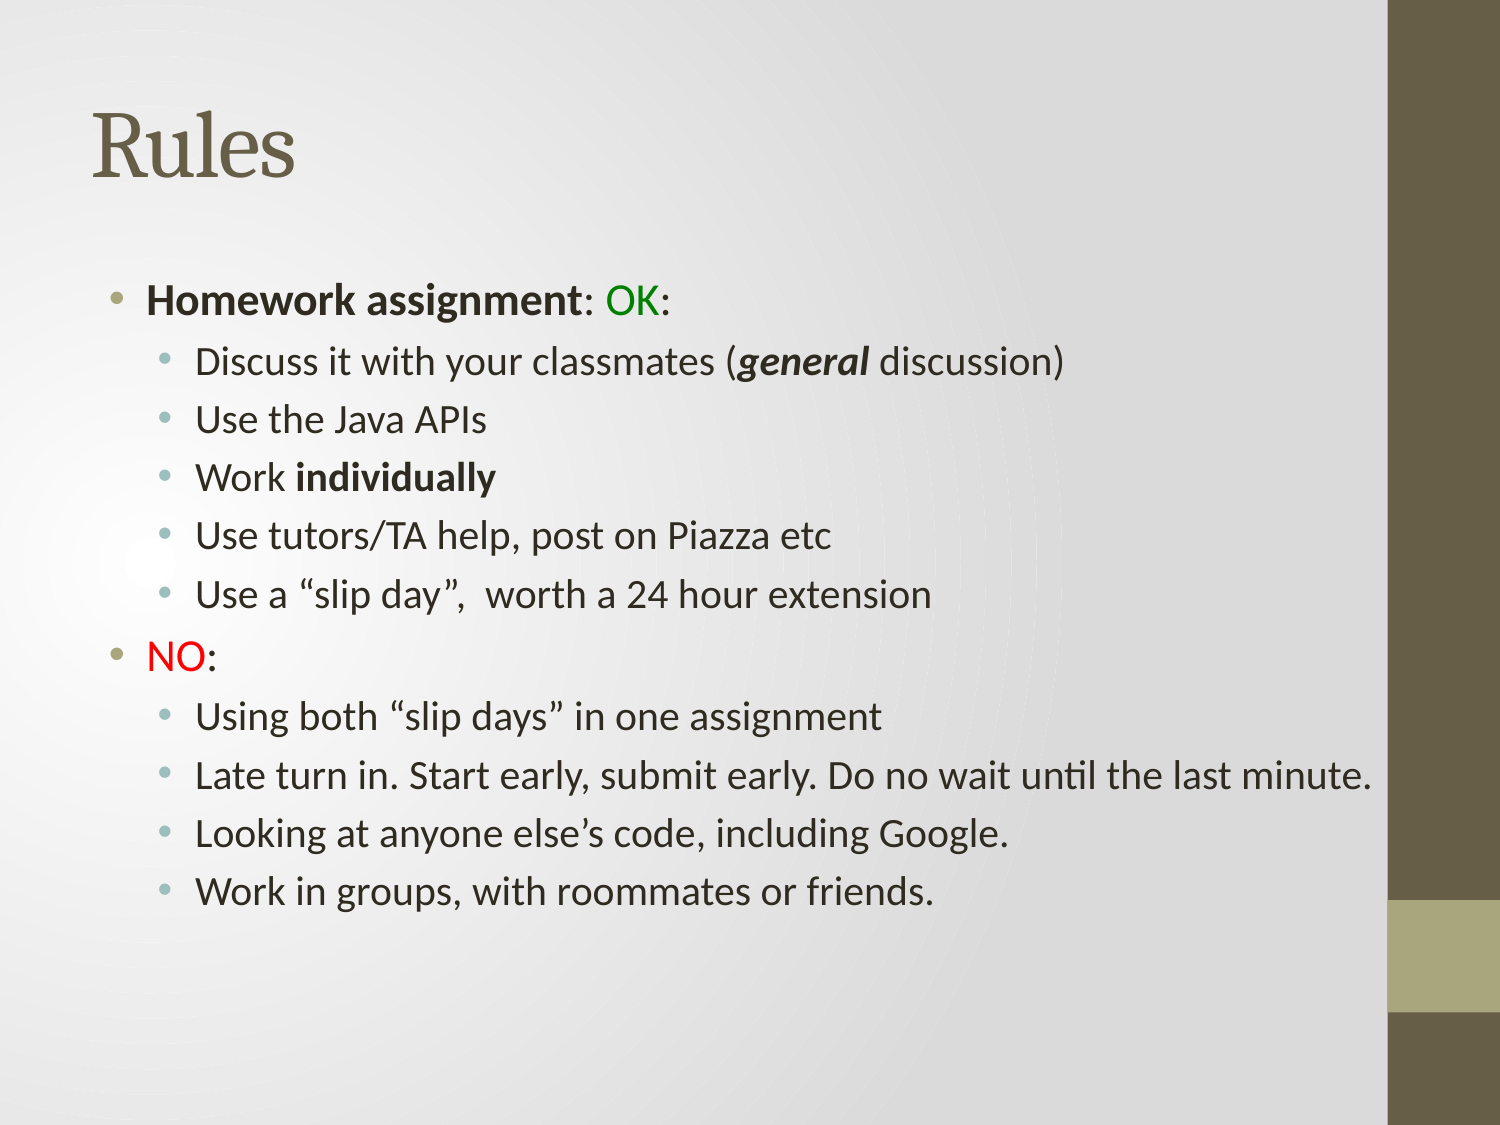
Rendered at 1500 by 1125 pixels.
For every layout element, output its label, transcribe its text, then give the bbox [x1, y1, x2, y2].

list Homework assignment: OK: Discuss it with your classmates (general discussion) Use the Java APIs Work individually Use tutors/TA help, post on Piazza etc Use a “slip day”, worth a 24 hour extension NO: Using both “slip days” in one assignment Late turn in. Start early, submit early. Do no wait until the last minute. Looking at anyone else’s code, including Google. Work in groups, with roommates or friends. [75, 262, 1464, 1063]
title Rules [75, 45, 1325, 233]
